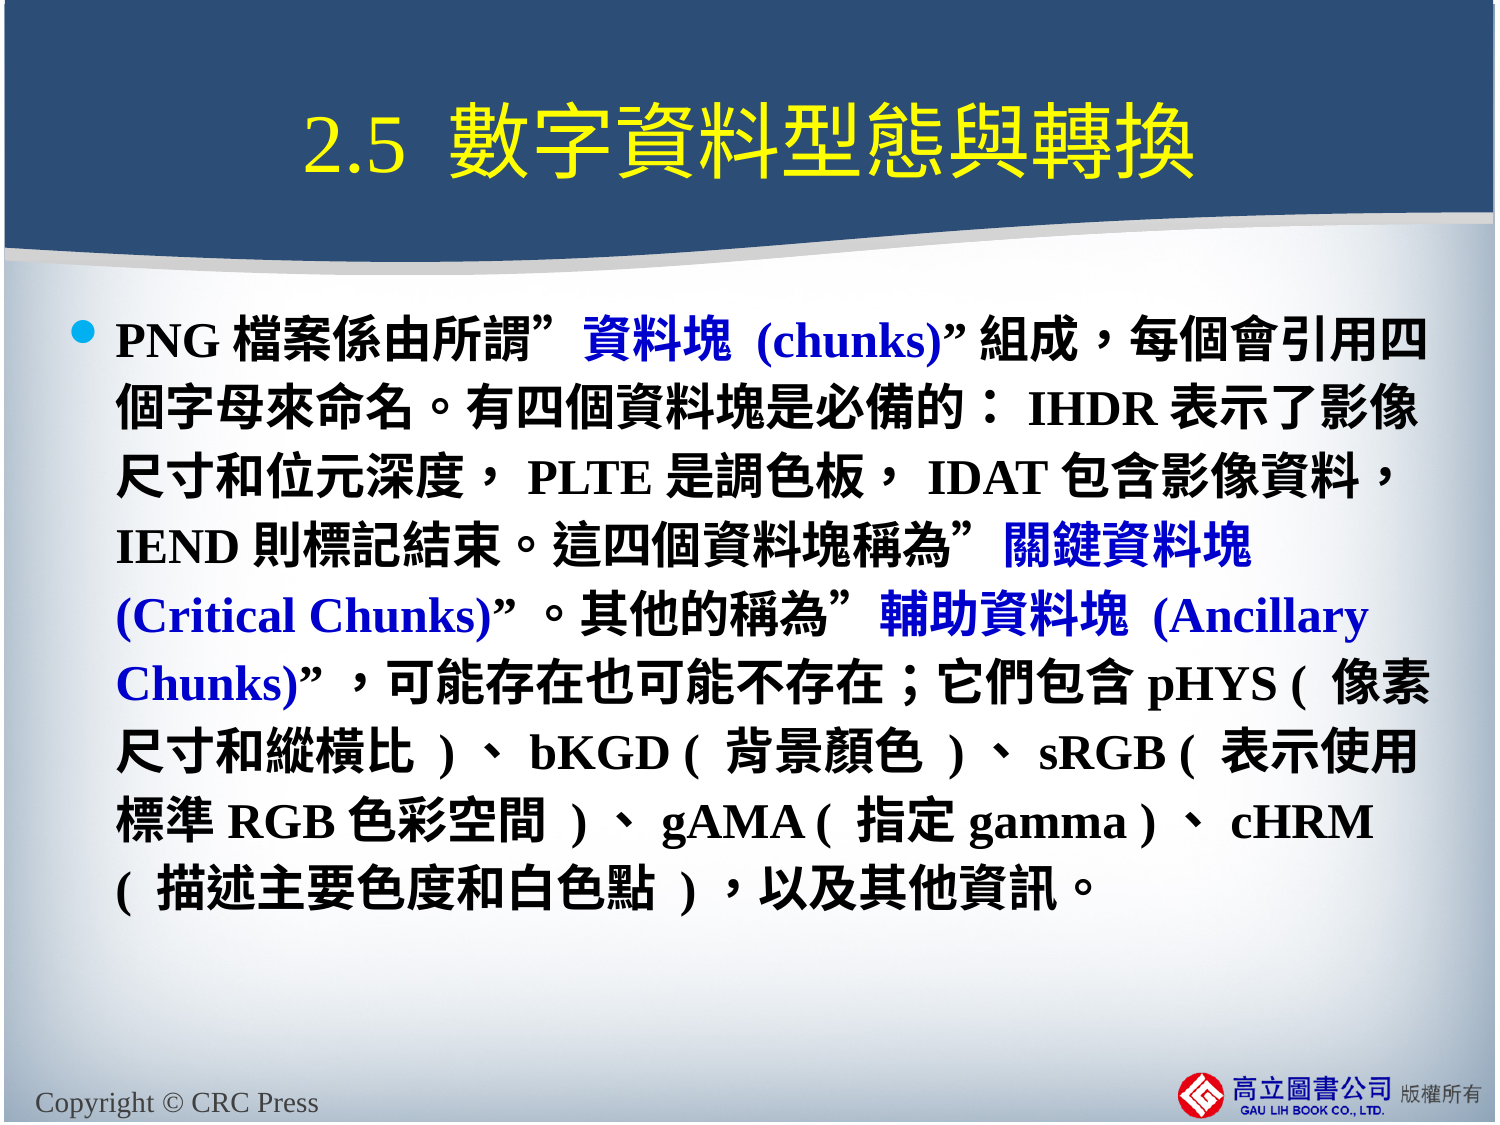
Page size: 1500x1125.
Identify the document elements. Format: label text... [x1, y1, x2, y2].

title 2.5 數字資料型態與轉換 [75, 45, 1425, 233]
list PNG檔案係由所謂”資料塊 (chunks)”組成，每個會引用四個字母來命名。有四個資料塊是必備的：IHDR表示了影像尺寸和位元深度，PLTE是調色板，IDAT包含影像資料，IEND則標記結束。這四個資料塊稱為”關鍵資料塊 (Critical Chunks)”。其他的稱為”輔助資料塊 (Ancillary Chunks)”，可能存在也可能不存在；它們包含pHYS ( 像素尺寸和縱橫比 )、bKGD ( 背景顏色 )、sRGB ( 表示使用標準RGB色彩空間 )、gAMA ( 指定gamma )、cHRM ( 描述主要色度和白色點 )，以及其他資訊。 [53, 290, 1447, 1059]
picture [0, 0, 1500, 1125]
